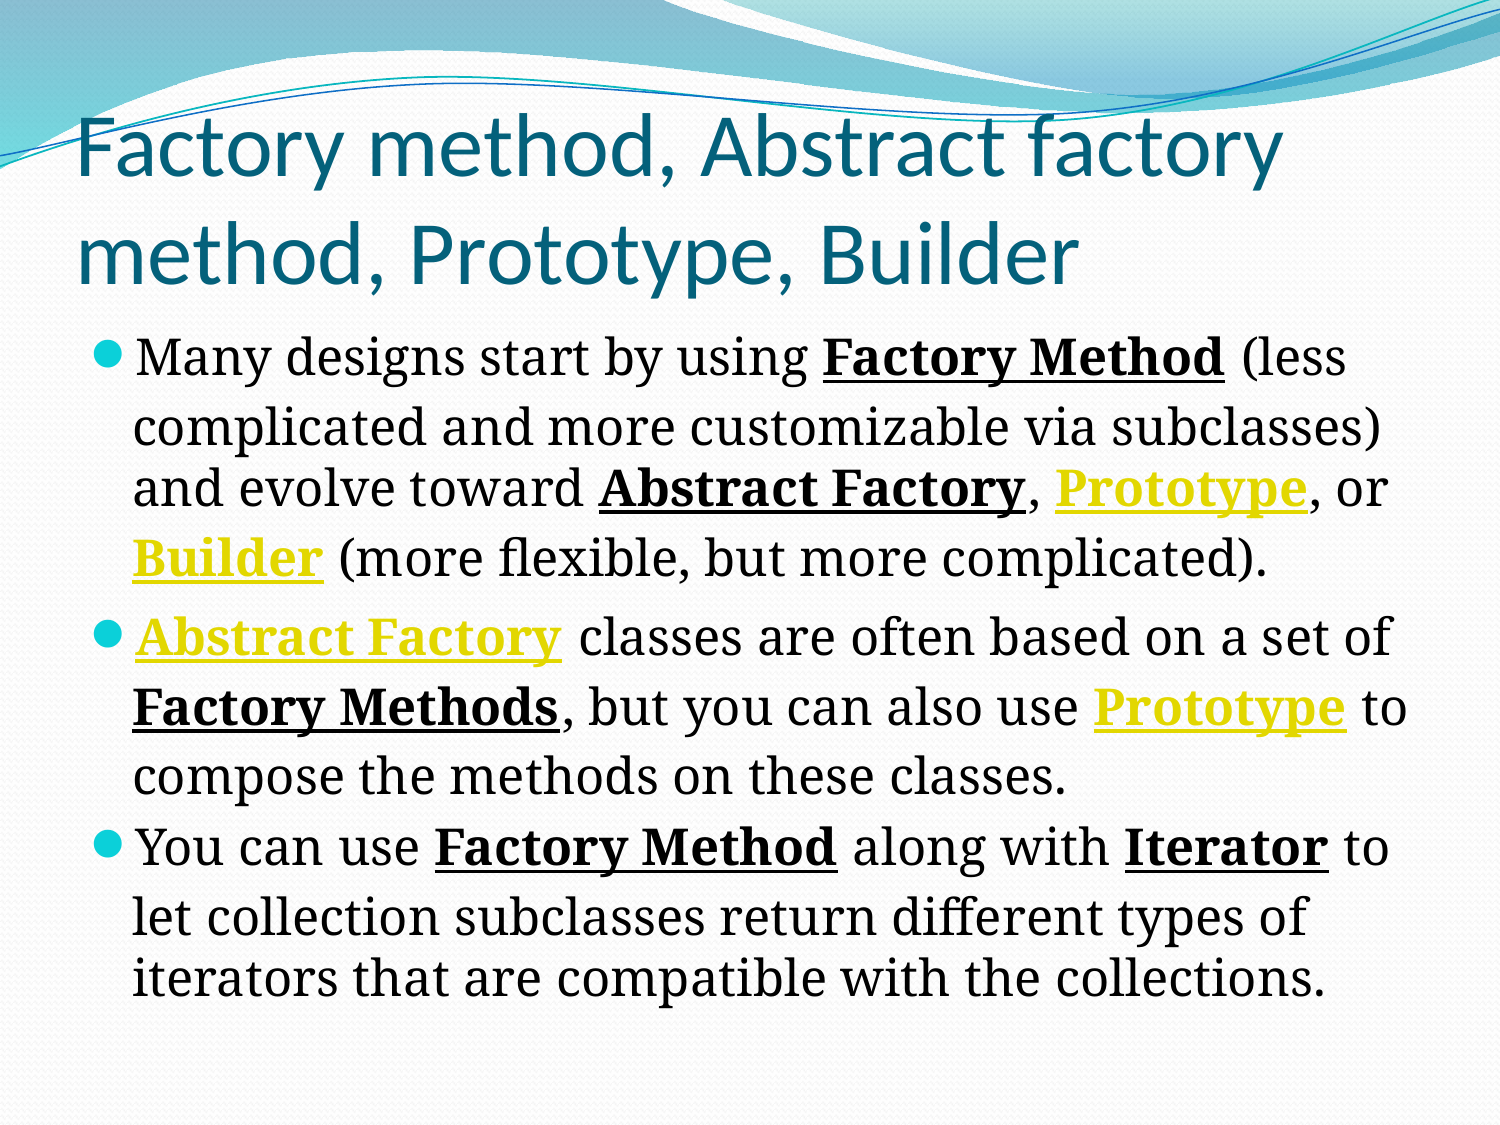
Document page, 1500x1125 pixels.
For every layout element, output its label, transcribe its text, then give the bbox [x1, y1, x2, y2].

title Factory method, Abstract factory method, Prototype, Builder [75, 75, 1425, 303]
list Many designs start by using Factory Method (less complicated and more customizable via subclasses) and evolve toward Abstract Factory, Prototype, or Builder (more flexible, but more complicated). Abstract Factory classes are often based on a set of Factory Methods, but you can also use Prototype to compose the methods on these classes. You can use Factory Method along with Iterator to let collection subclasses return different types of iterators that are compatible with the collections. [75, 317, 1425, 1038]
